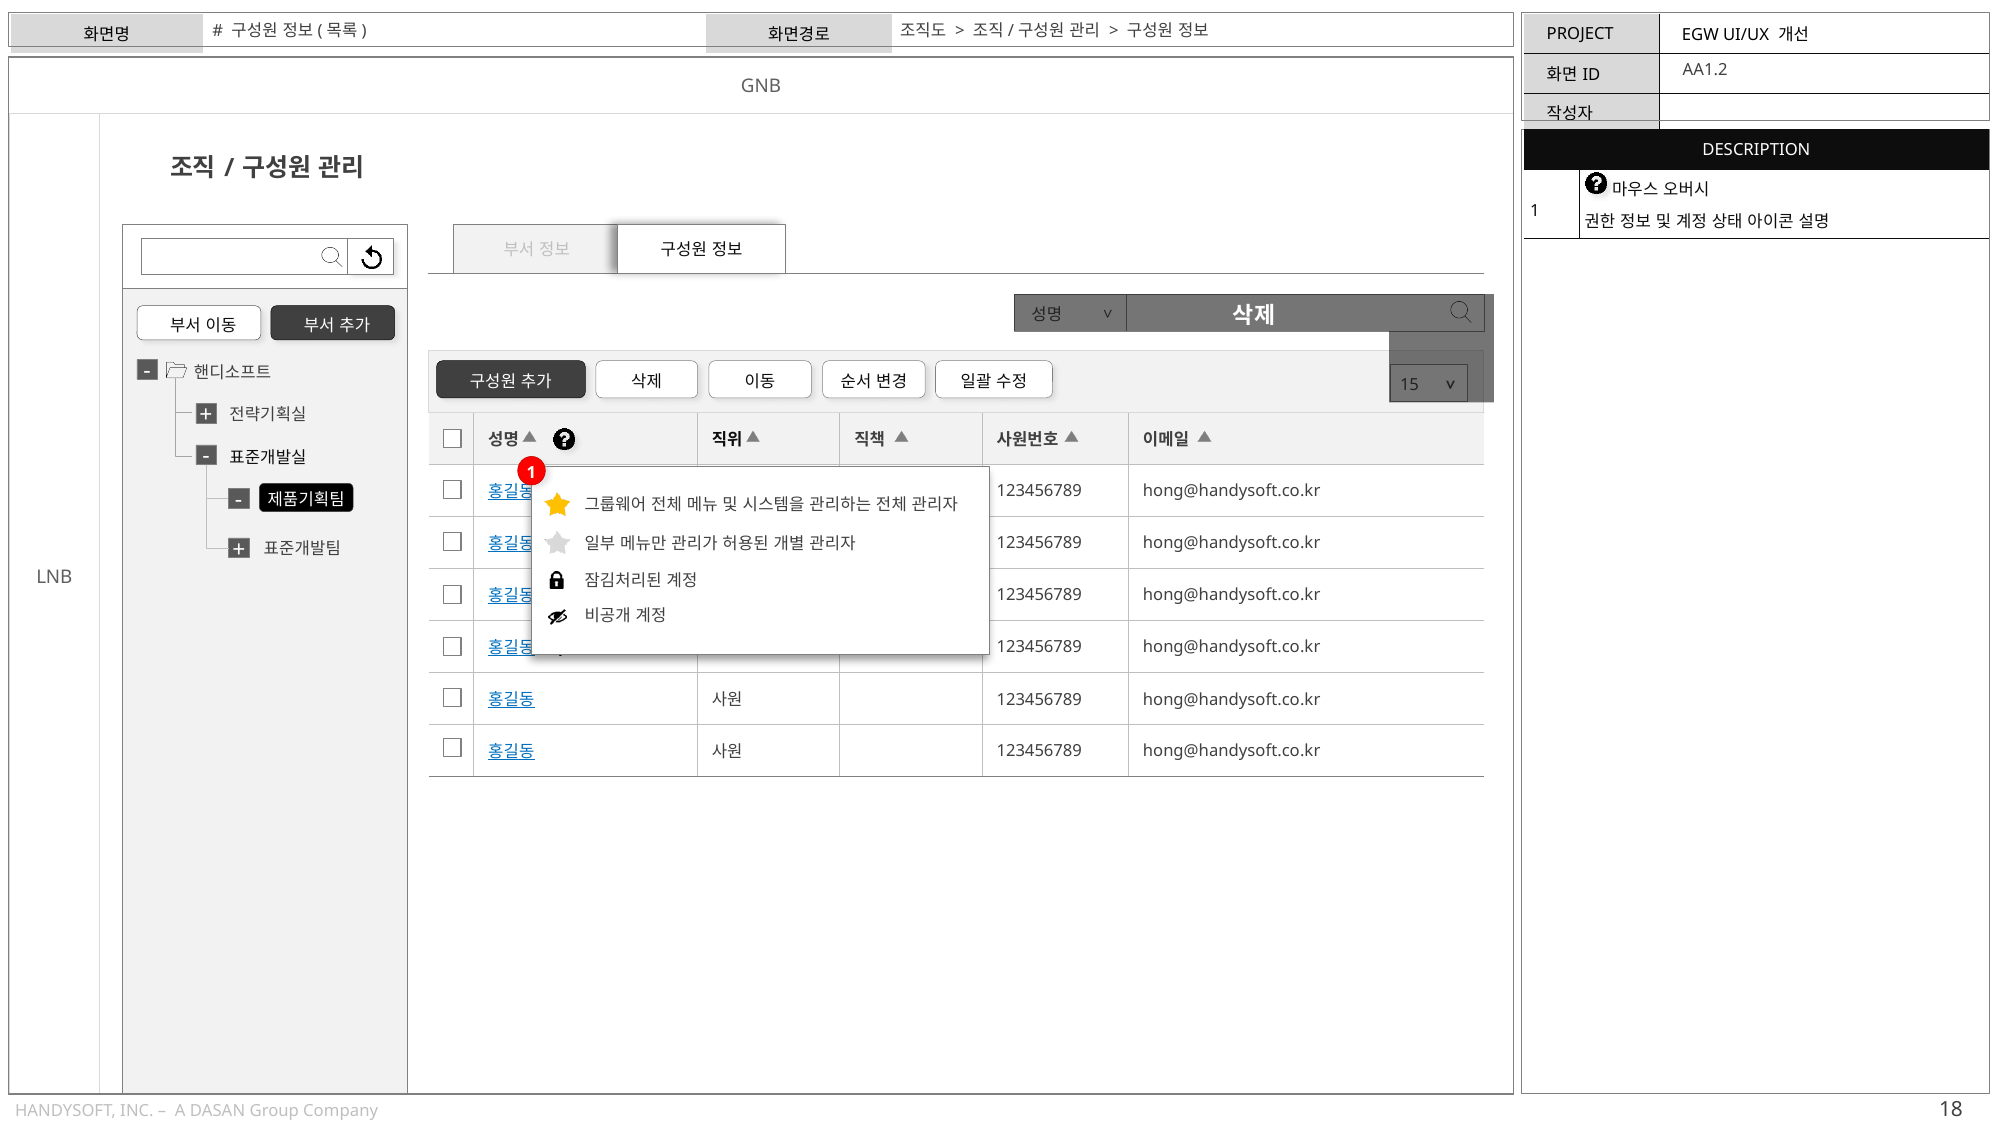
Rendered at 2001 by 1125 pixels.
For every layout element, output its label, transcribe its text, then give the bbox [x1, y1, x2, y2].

table_cell 사원 [698, 725, 839, 776]
table_cell 홍길동 [474, 517, 524, 568]
picture [510, 419, 549, 458]
table_cell 123456789 [983, 621, 1128, 672]
table_header 이메일 [1129, 414, 1484, 464]
table_cell 홍길동 [474, 725, 697, 776]
table_cell 123456789 [989, 465, 1128, 516]
table_cell hong@handysoft.co.kr [1129, 673, 1484, 724]
table_cell 마우스 오버시 권한 정보 및 계정 상태 아이콘 설명 [1580, 170, 1989, 238]
table_cell [840, 725, 982, 776]
table_cell hong@handysoft.co.kr [1129, 465, 1484, 516]
table_cell 홍길동 [474, 465, 524, 516]
text_box 조직도 > 조직/구성원 관리 > 구성원 정보 [894, 11, 1045, 48]
table_cell 123456789 [995, 517, 1128, 568]
text_box [121, 222, 410, 1096]
table_cell hong@handysoft.co.kr [1129, 569, 1484, 620]
table_cell 1 [1524, 170, 1579, 238]
picture [358, 245, 384, 269]
table_cell hong@handysoft.co.kr [1129, 725, 1484, 776]
table_cell [429, 465, 473, 516]
text_box + [228, 537, 250, 558]
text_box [175, 494, 259, 518]
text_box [443, 480, 462, 500]
table_header 성명 [474, 414, 697, 464]
picture [733, 419, 773, 458]
picture [321, 246, 343, 267]
text_box 삭제 [1129, 294, 1494, 331]
table_header 사원번호 [983, 414, 1128, 464]
text_box 부서 이동 [137, 305, 261, 340]
text_box 제품기획팀 [259, 483, 354, 512]
table_cell [429, 673, 473, 724]
text_box 조직/구성원 관리 [164, 142, 314, 190]
table_cell [429, 569, 473, 620]
picture [553, 428, 575, 450]
text_box 1 [517, 465, 529, 484]
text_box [443, 636, 462, 656]
text_box 이동 [708, 360, 812, 398]
picture [165, 359, 187, 380]
table_cell [840, 673, 982, 724]
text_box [443, 585, 462, 604]
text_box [428, 224, 1485, 274]
table_cell [429, 725, 473, 776]
picture [1585, 172, 1608, 195]
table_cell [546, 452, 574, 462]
table_cell 123456789 [983, 725, 1128, 776]
text_box 전략기획실 [223, 391, 374, 437]
text_box [1389, 331, 1494, 403]
table_cell 사원 [698, 673, 839, 724]
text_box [1013, 293, 1129, 332]
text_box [1389, 363, 1468, 402]
table_cell hong@handysoft.co.kr [1129, 621, 1484, 672]
picture [1185, 419, 1224, 458]
text_box 표준개발팀 [257, 525, 408, 571]
table_header 직위 [698, 414, 839, 464]
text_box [144, 408, 223, 426]
table_header 직책 [840, 414, 982, 464]
picture [1052, 419, 1092, 458]
text_box [347, 238, 394, 275]
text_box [443, 429, 462, 448]
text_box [530, 466, 990, 655]
text_box 표준개발실 [223, 437, 374, 480]
text_box [141, 238, 347, 275]
table_header DESCRIPTION [1524, 129, 1989, 169]
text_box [200, 469, 235, 493]
picture [882, 419, 921, 458]
text_box - [240, 488, 250, 493]
text_box 부서 추가 [270, 305, 395, 340]
text_box - [136, 359, 158, 380]
table_cell 홍길동 [474, 673, 697, 724]
text_box AA1.2 [1676, 50, 1827, 86]
picture [1450, 301, 1472, 323]
text_box 삭제 [595, 360, 698, 398]
table_header [429, 414, 473, 464]
table_cell 123456789 [995, 569, 1128, 620]
text_box 구성원 추가 [436, 360, 586, 398]
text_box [443, 738, 462, 757]
table_cell [429, 517, 473, 568]
text_box # 구성원 정보(목록) [206, 11, 357, 48]
table_cell [840, 666, 982, 672]
text_box [426, 348, 1486, 414]
table_cell 홍길동 [474, 621, 697, 672]
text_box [443, 532, 462, 551]
table_cell 부서 정보 [161, 362, 170, 408]
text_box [443, 688, 462, 707]
table_cell 홍길동 [474, 569, 524, 620]
table_cell 123456789 [983, 673, 1128, 724]
text_box 핸디소프트 [188, 349, 339, 395]
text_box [166, 386, 201, 404]
table_cell hong@handysoft.co.kr [1129, 517, 1484, 568]
table_cell [429, 621, 473, 672]
text_box 일괄 수정 [935, 360, 1053, 398]
text_box - [195, 444, 217, 465]
table_cell 대리 [698, 666, 839, 672]
text_box 순서 변경 [822, 360, 926, 398]
